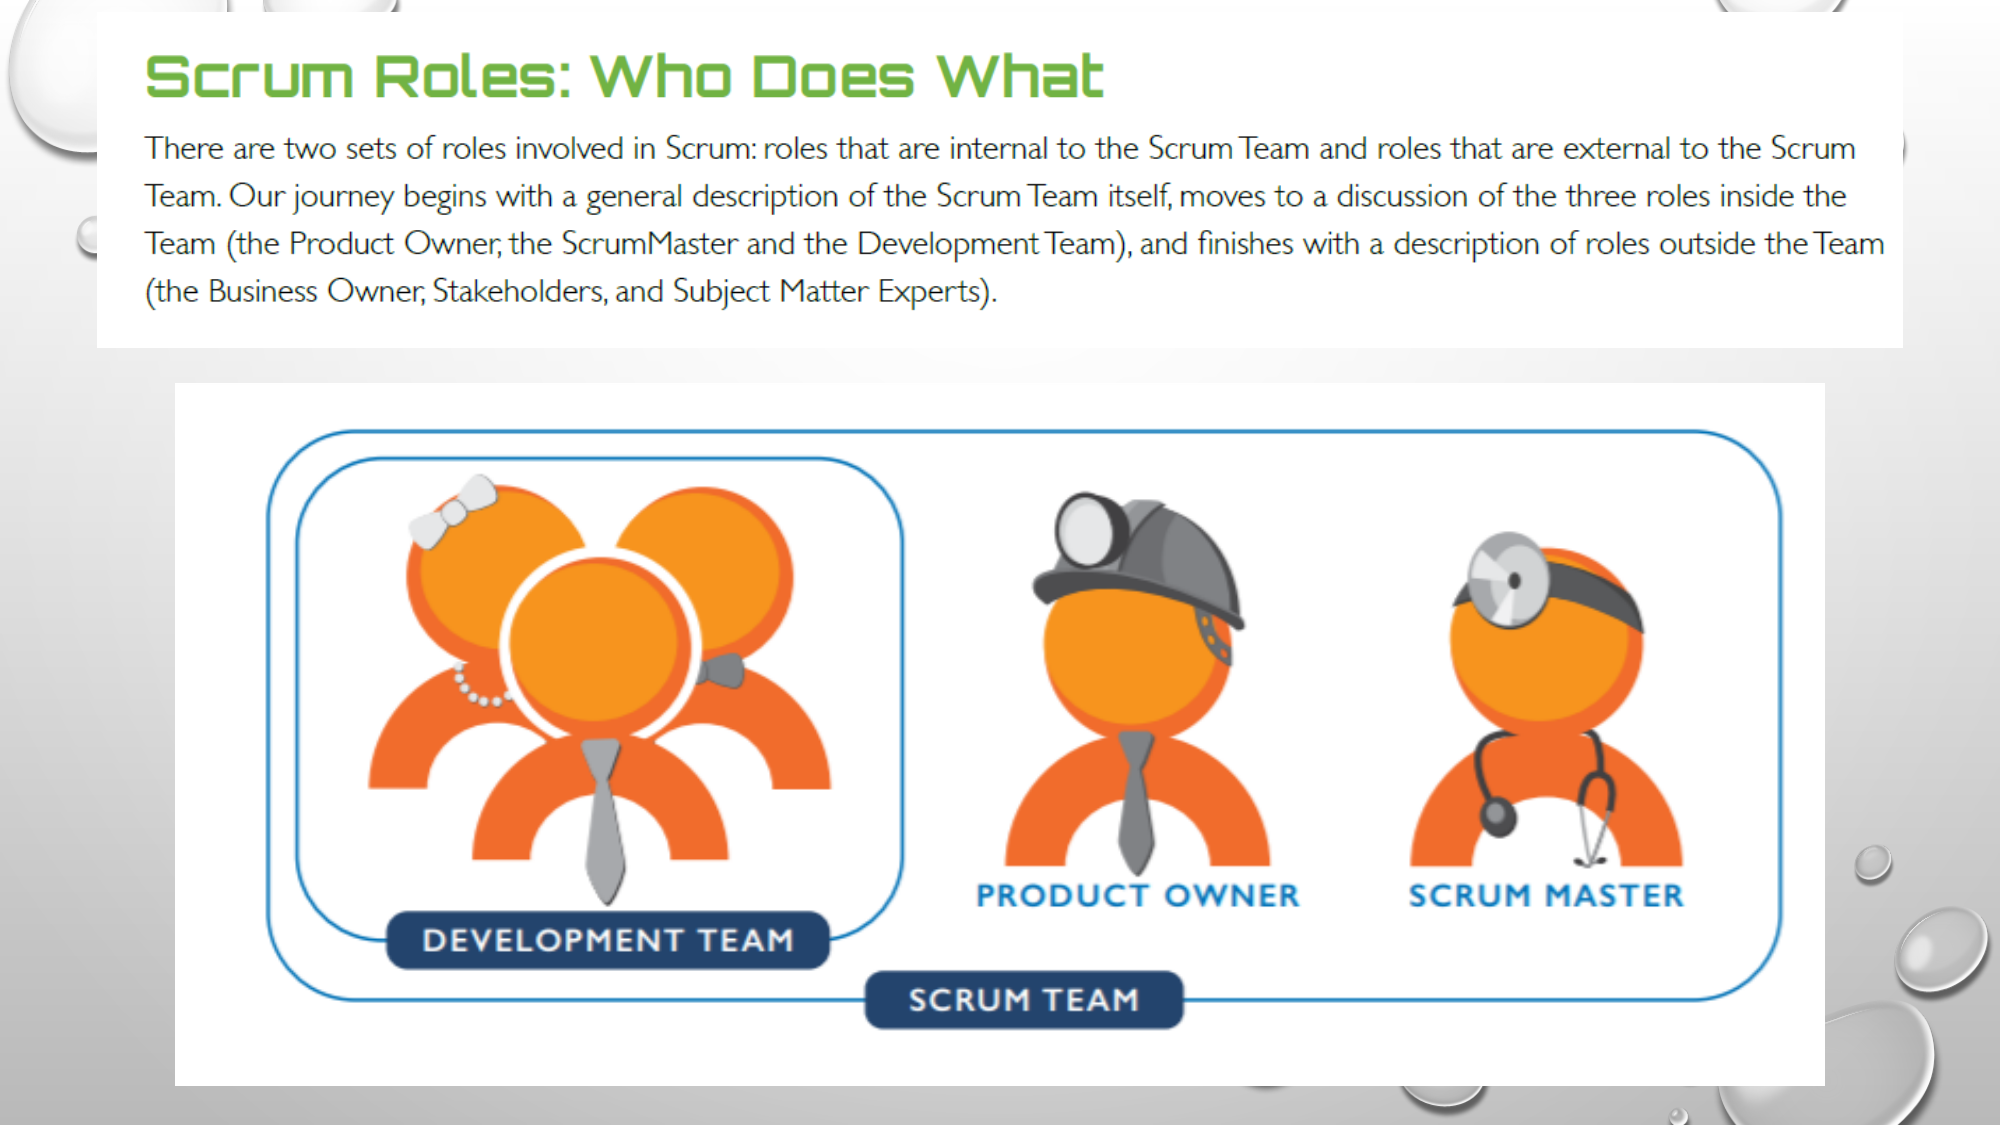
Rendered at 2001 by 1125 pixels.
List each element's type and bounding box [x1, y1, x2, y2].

list [175, 383, 1825, 1086]
picture [0, 0, 2000, 1125]
